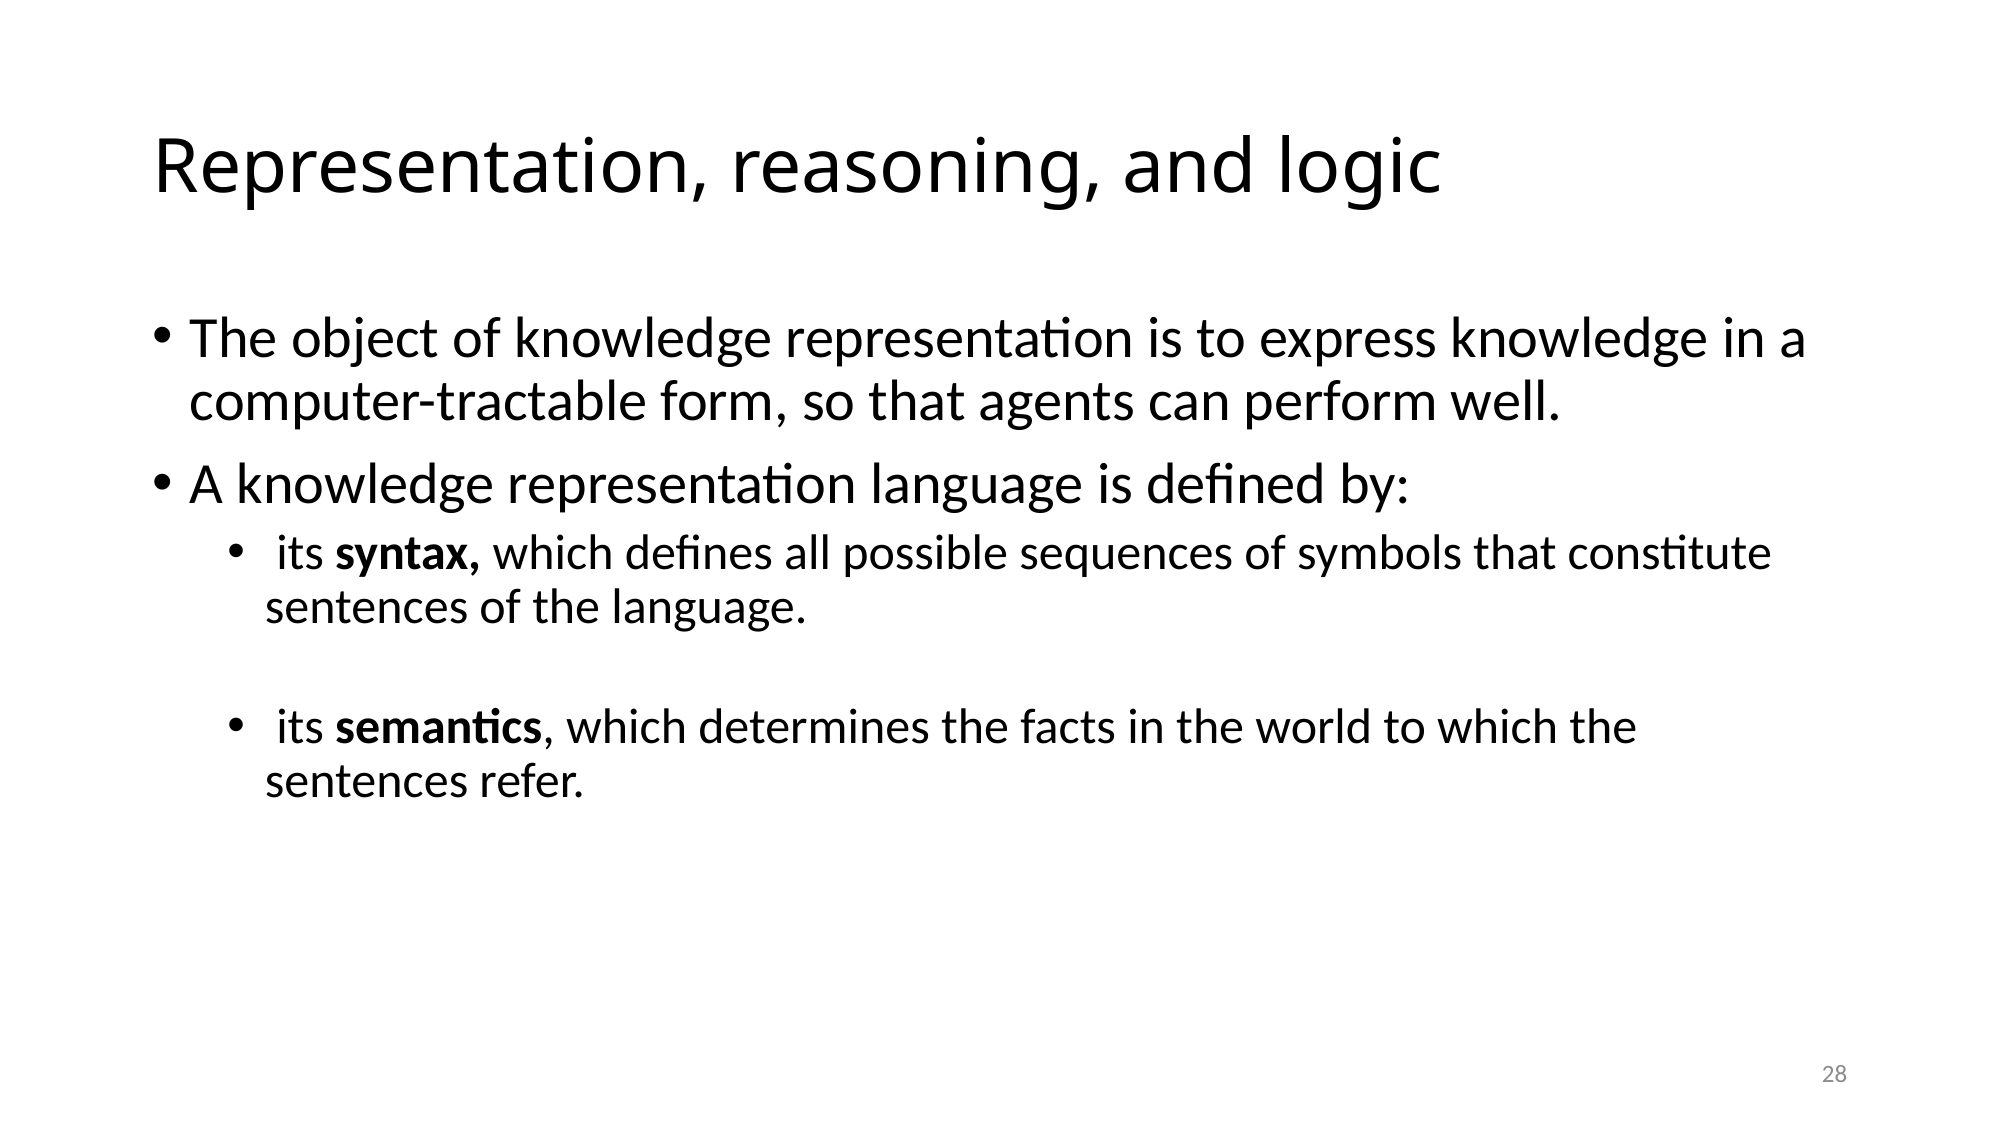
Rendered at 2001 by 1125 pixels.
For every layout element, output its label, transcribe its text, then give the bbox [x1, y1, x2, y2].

title Representation, reasoning, and logic [137, 59, 1863, 278]
slide_number 28 [1412, 1042, 1863, 1103]
list The object of knowledge representation is to express knowledge in a computer-tractable form, so that agents can perform well. A knowledge representation language is defined by: its syntax, which defines all possible sequences of symbols that constitute sentences of the language. its semantics, which determines the facts in the world to which the sentences refer. [137, 299, 1863, 1014]
